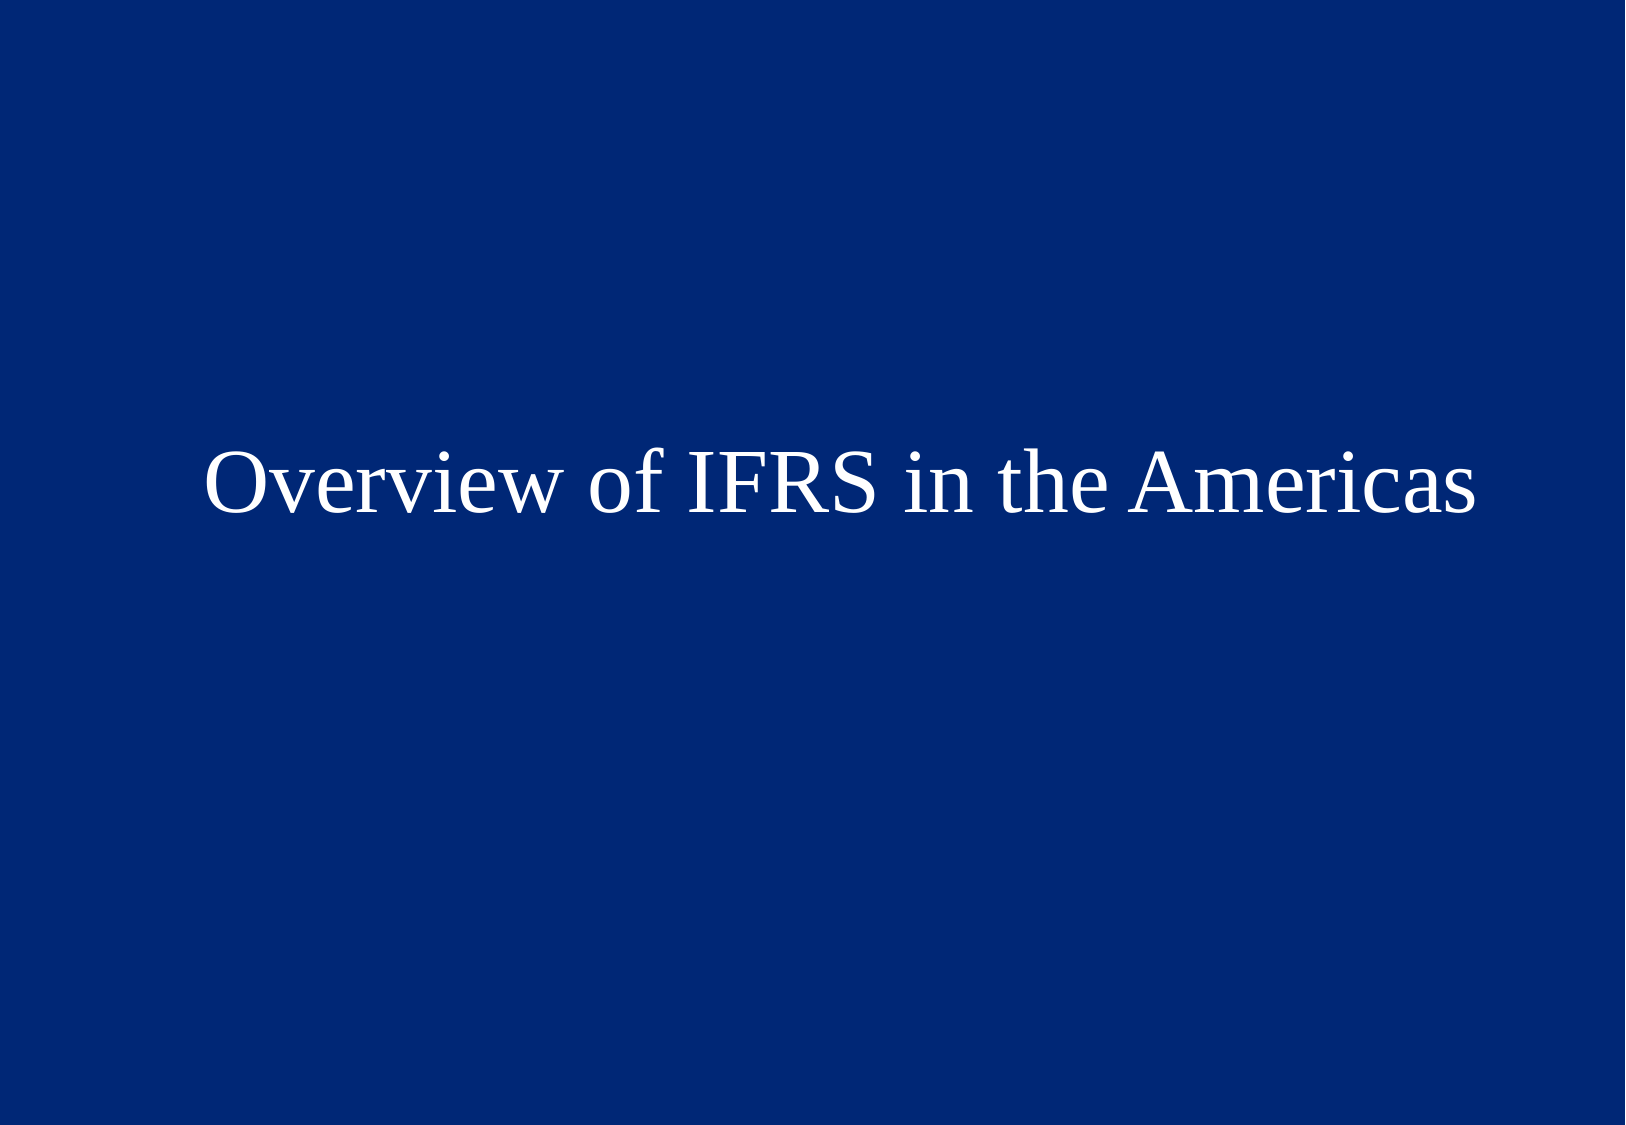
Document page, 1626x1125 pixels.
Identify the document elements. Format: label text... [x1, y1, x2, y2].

title Overview of IFRS in the Americas [202, 429, 1494, 640]
